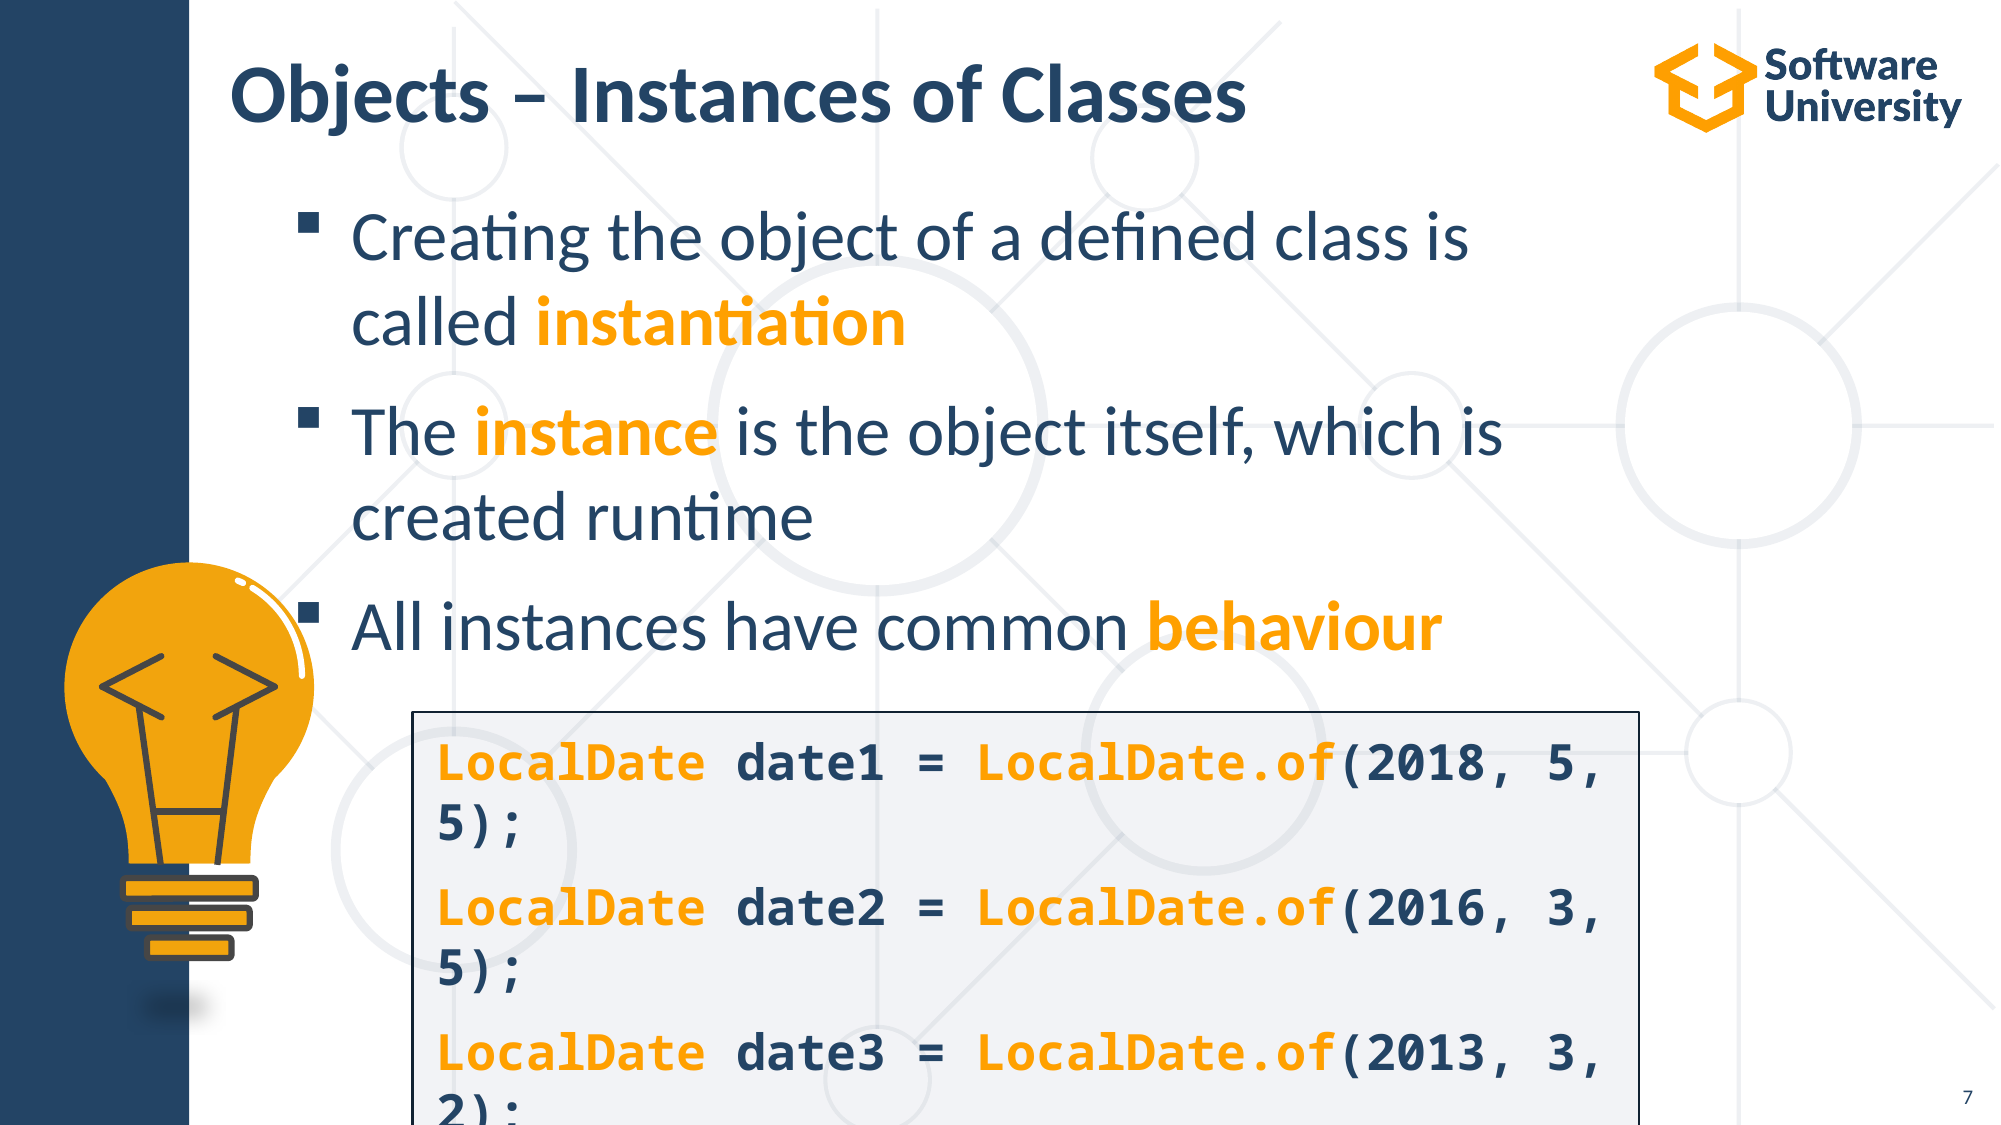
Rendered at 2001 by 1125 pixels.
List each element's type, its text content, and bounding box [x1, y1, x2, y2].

text_box LocalDate date1 = LocalDate.of(2018, 5, 5); LocalDate date2 = LocalDate.of(2016, 3, 5); LocalDate date3 = LocalDate.of(2013, 3, 2); [412, 712, 1640, 1125]
title Objects – Instances of Classes [212, 16, 1628, 162]
text_box 7 [1927, 1067, 1989, 1117]
picture [1641, 31, 1973, 145]
list Creating the object of a defined class is called instantiation The instance is the object itself, which is created runtime All instances have common behaviour [274, 183, 1968, 1094]
